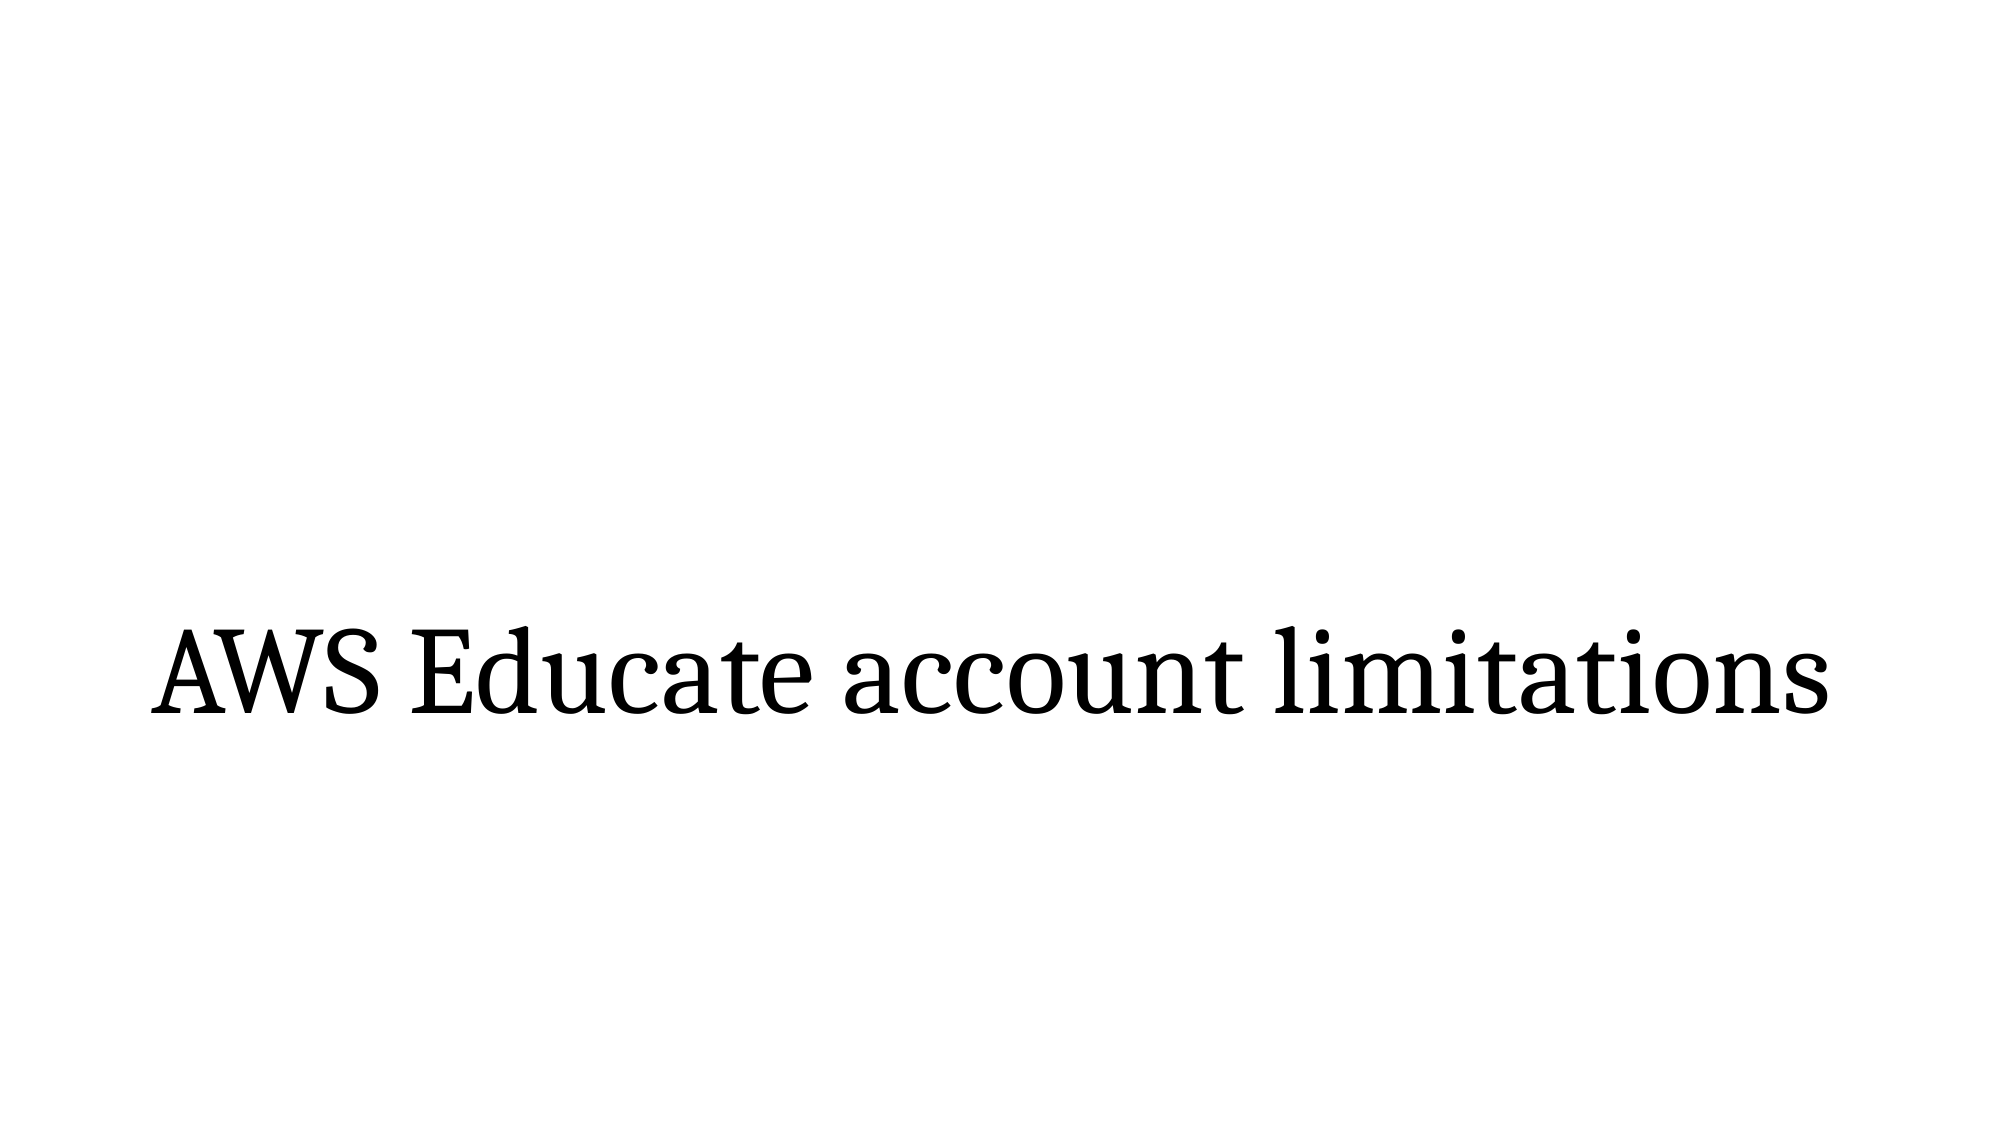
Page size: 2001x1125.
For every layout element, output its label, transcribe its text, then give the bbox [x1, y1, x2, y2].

title AWS Educate account limitations [136, 280, 1862, 749]
